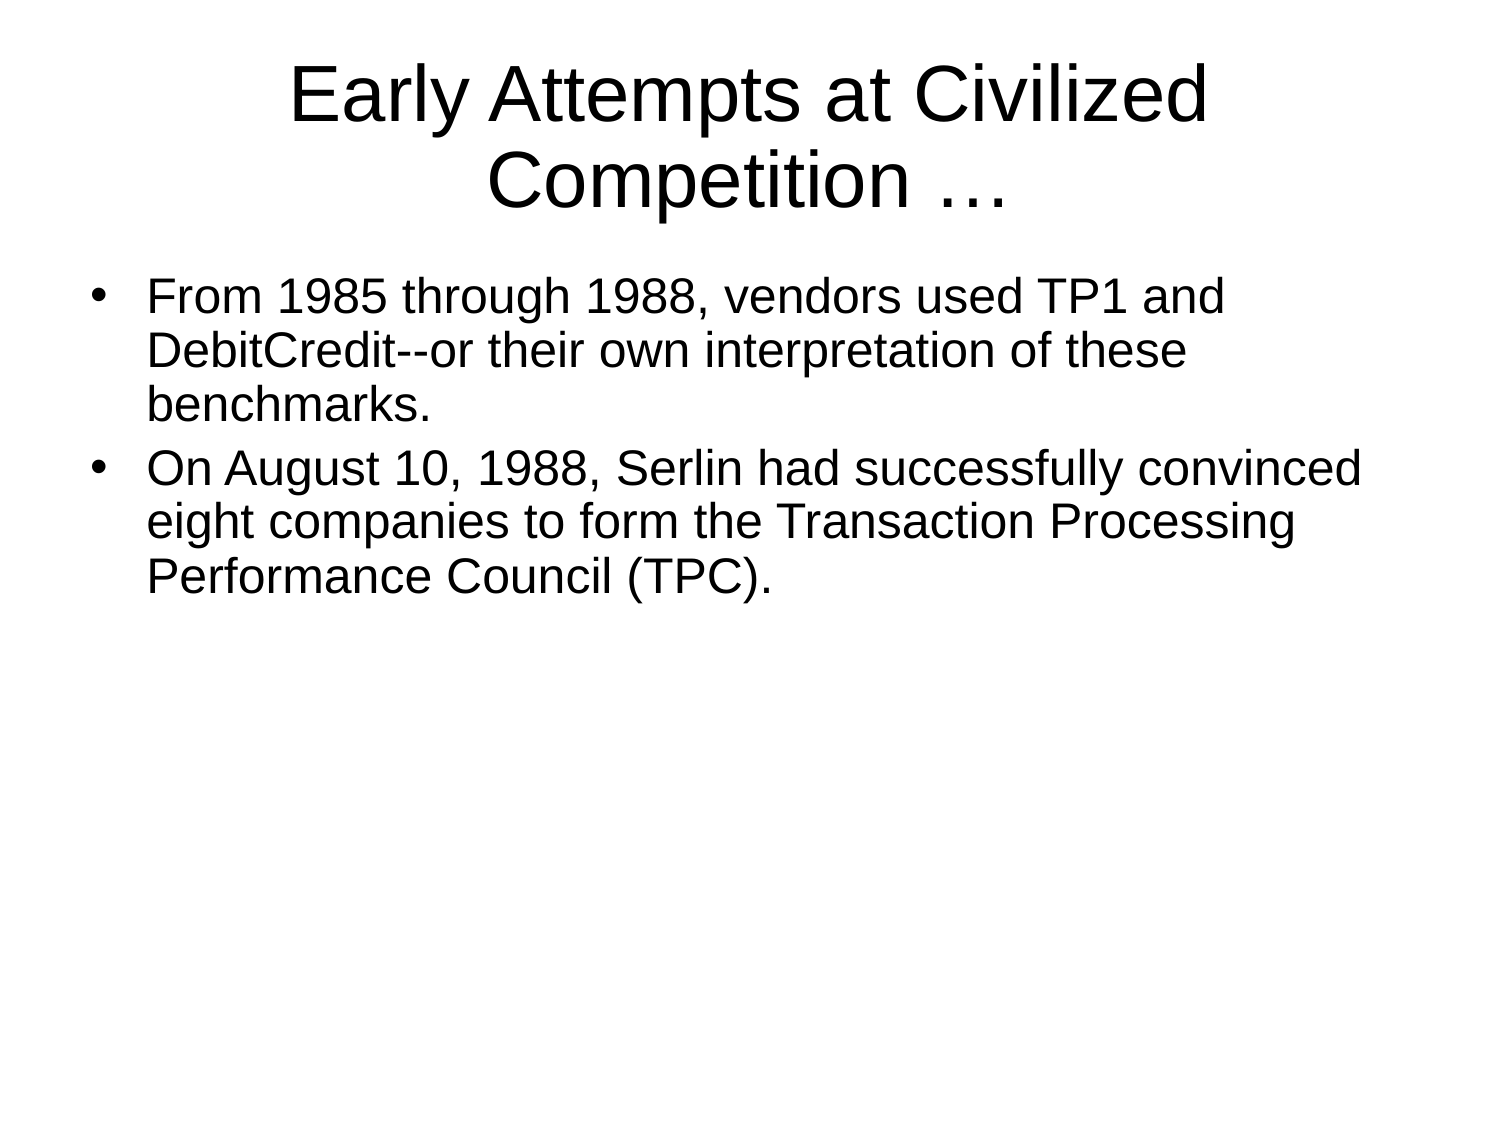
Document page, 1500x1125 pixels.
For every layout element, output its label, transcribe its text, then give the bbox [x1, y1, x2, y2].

title Early Attempts at Civilized Competition … [75, 45, 1425, 233]
list From 1985 through 1988, vendors used TP1 and DebitCredit--or their own interpretation of these benchmarks. On August 10, 1988, Serlin had successfully convinced eight companies to form the Transaction Processing Performance Council (TPC). [75, 262, 1425, 1005]
